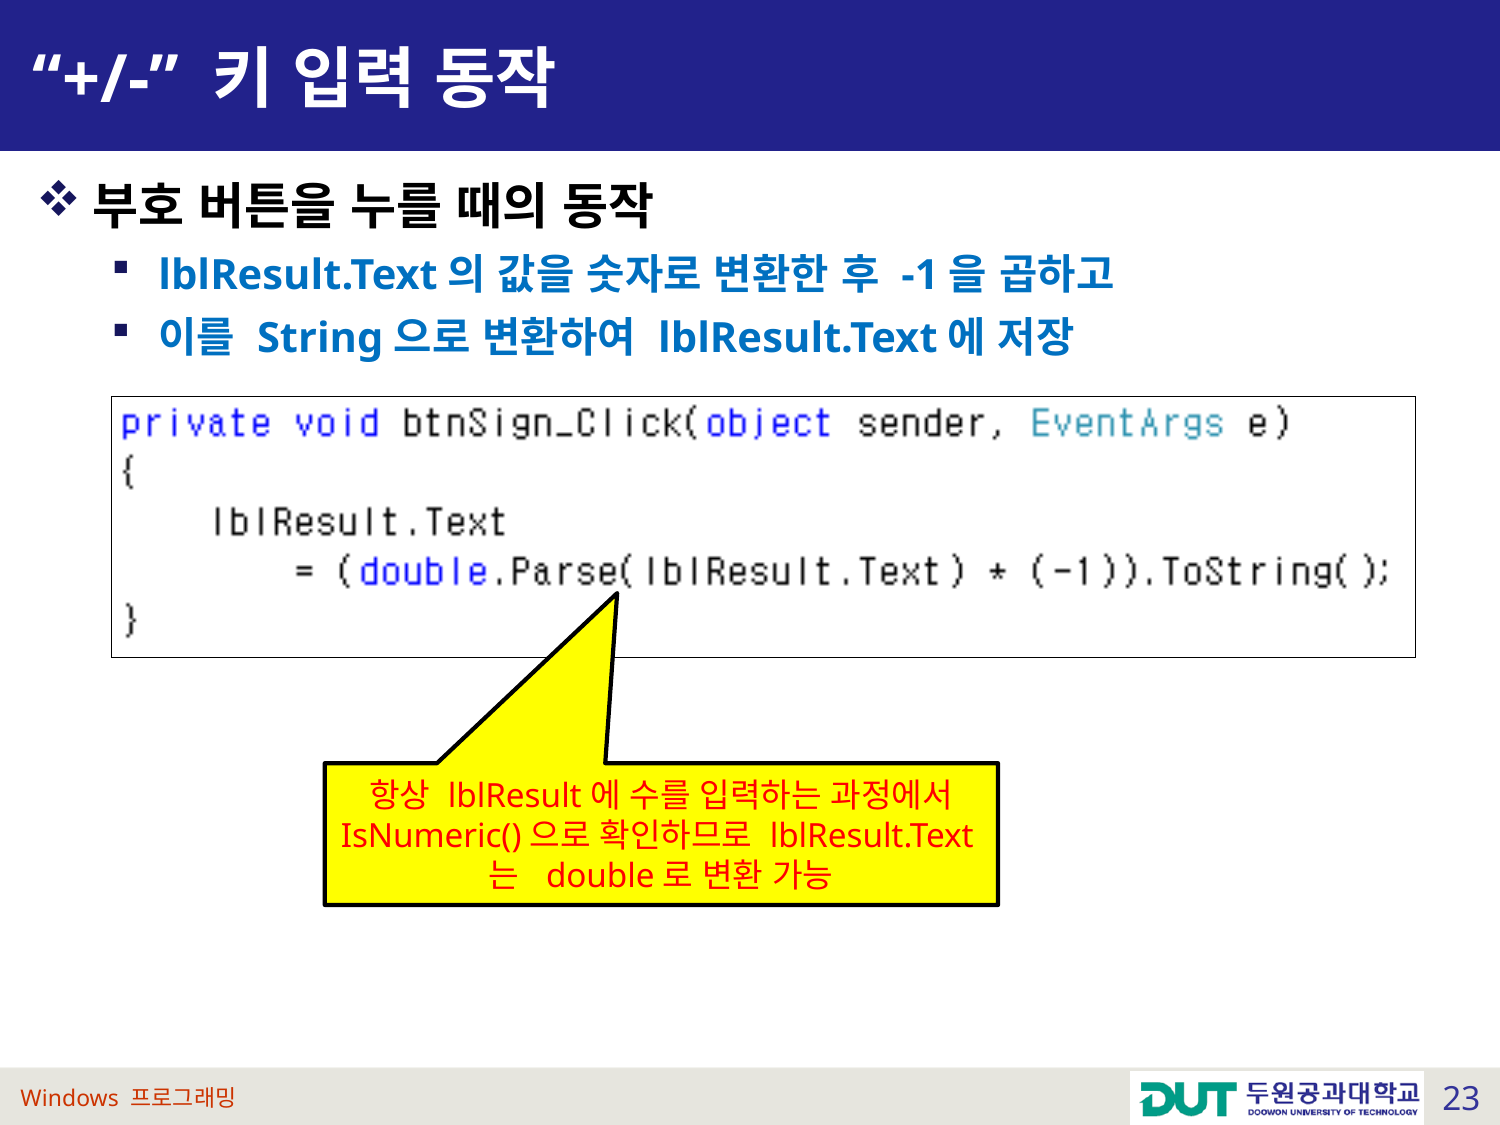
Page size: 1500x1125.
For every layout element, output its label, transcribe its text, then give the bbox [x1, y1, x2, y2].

text_box 항상 lblResult에 수를 입력하는 과정에서 IsNumeric()으로 확인하므로 lblResult.Text는 double로 변환 가능 [322, 665, 1001, 908]
list 부호 버튼을 누를 때의 동작 lblResult.Text의 값을 숫자로 변환한 후 -1을 곱하고 이를 String으로 변환하여 lblResult.Text에 저장 [21, 160, 1490, 1077]
picture [111, 396, 1415, 658]
title “+/-” 키 입력 동작 [17, 14, 1483, 138]
picture [0, 1066, 1500, 1125]
